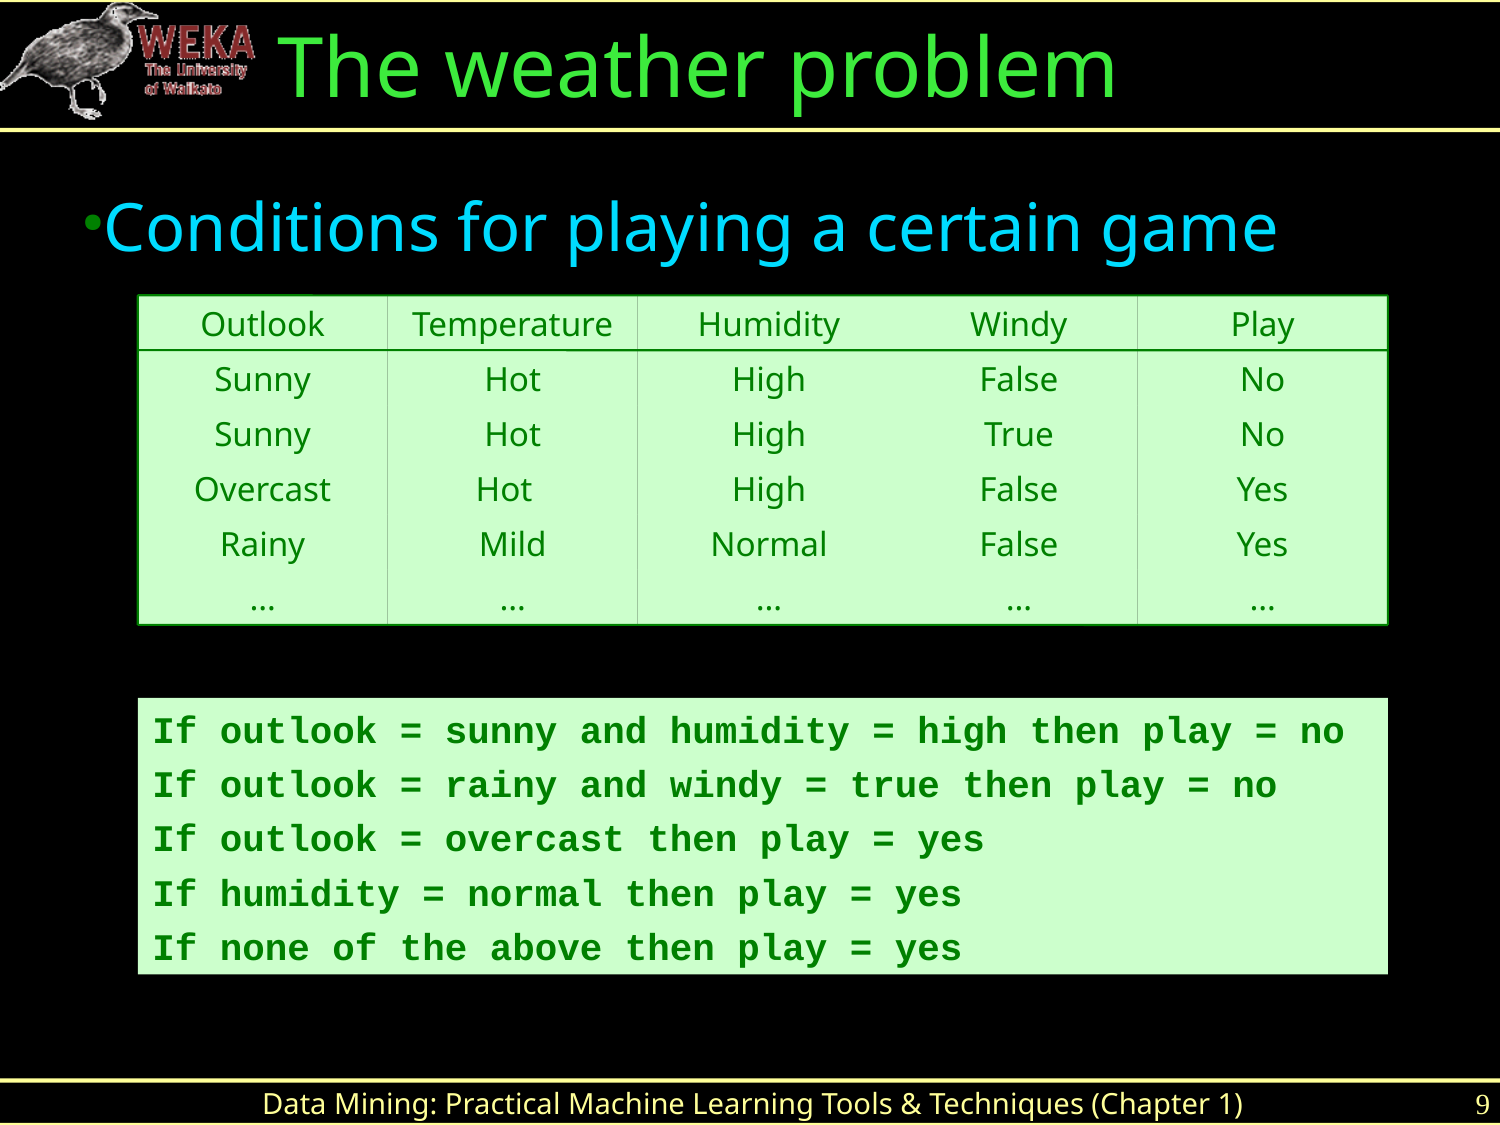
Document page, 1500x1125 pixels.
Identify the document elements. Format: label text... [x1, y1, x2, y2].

text_box High [638, 460, 901, 515]
text_box False [901, 460, 1138, 515]
text_box No [1138, 351, 1387, 406]
text_box Overcast [138, 460, 388, 515]
text_box Hot [388, 406, 638, 460]
text_box Rainy [138, 515, 388, 570]
text_box … [138, 570, 388, 624]
text_box Windy [901, 296, 1138, 350]
text_box Normal [638, 515, 901, 570]
text_box Temperature [388, 296, 638, 350]
text_box Hot [388, 351, 638, 406]
text_box Play [1138, 296, 1387, 350]
picture [0, 3, 263, 127]
text_box … [388, 570, 638, 624]
text_box No [1138, 406, 1387, 460]
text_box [137, 697, 1389, 975]
text_box … [1138, 570, 1387, 624]
text_box Humidity [638, 296, 901, 350]
text_box … [638, 570, 901, 624]
text_box Yes [1138, 460, 1387, 515]
text_box False [901, 351, 1138, 406]
text_box Sunny [138, 406, 388, 460]
text_box False [901, 515, 1138, 570]
text_box High [638, 406, 901, 460]
text_box … [901, 570, 1138, 624]
text_box High [638, 351, 901, 406]
text_box Sunny [138, 351, 388, 406]
title The weather problem [263, 0, 1500, 159]
text_box True [901, 406, 1138, 460]
text_box Outlook [138, 296, 388, 350]
text_box Mild [388, 515, 638, 570]
text_box Yes [1138, 515, 1387, 570]
text_box Hot [388, 460, 638, 515]
footer Data Mining: Practical Machine Learning Tools & Techniques (Chapter 1) [236, 1085, 1270, 1125]
list Conditions for playing a certain game [67, 177, 1418, 830]
slide_number 9 [1305, 1085, 1491, 1125]
